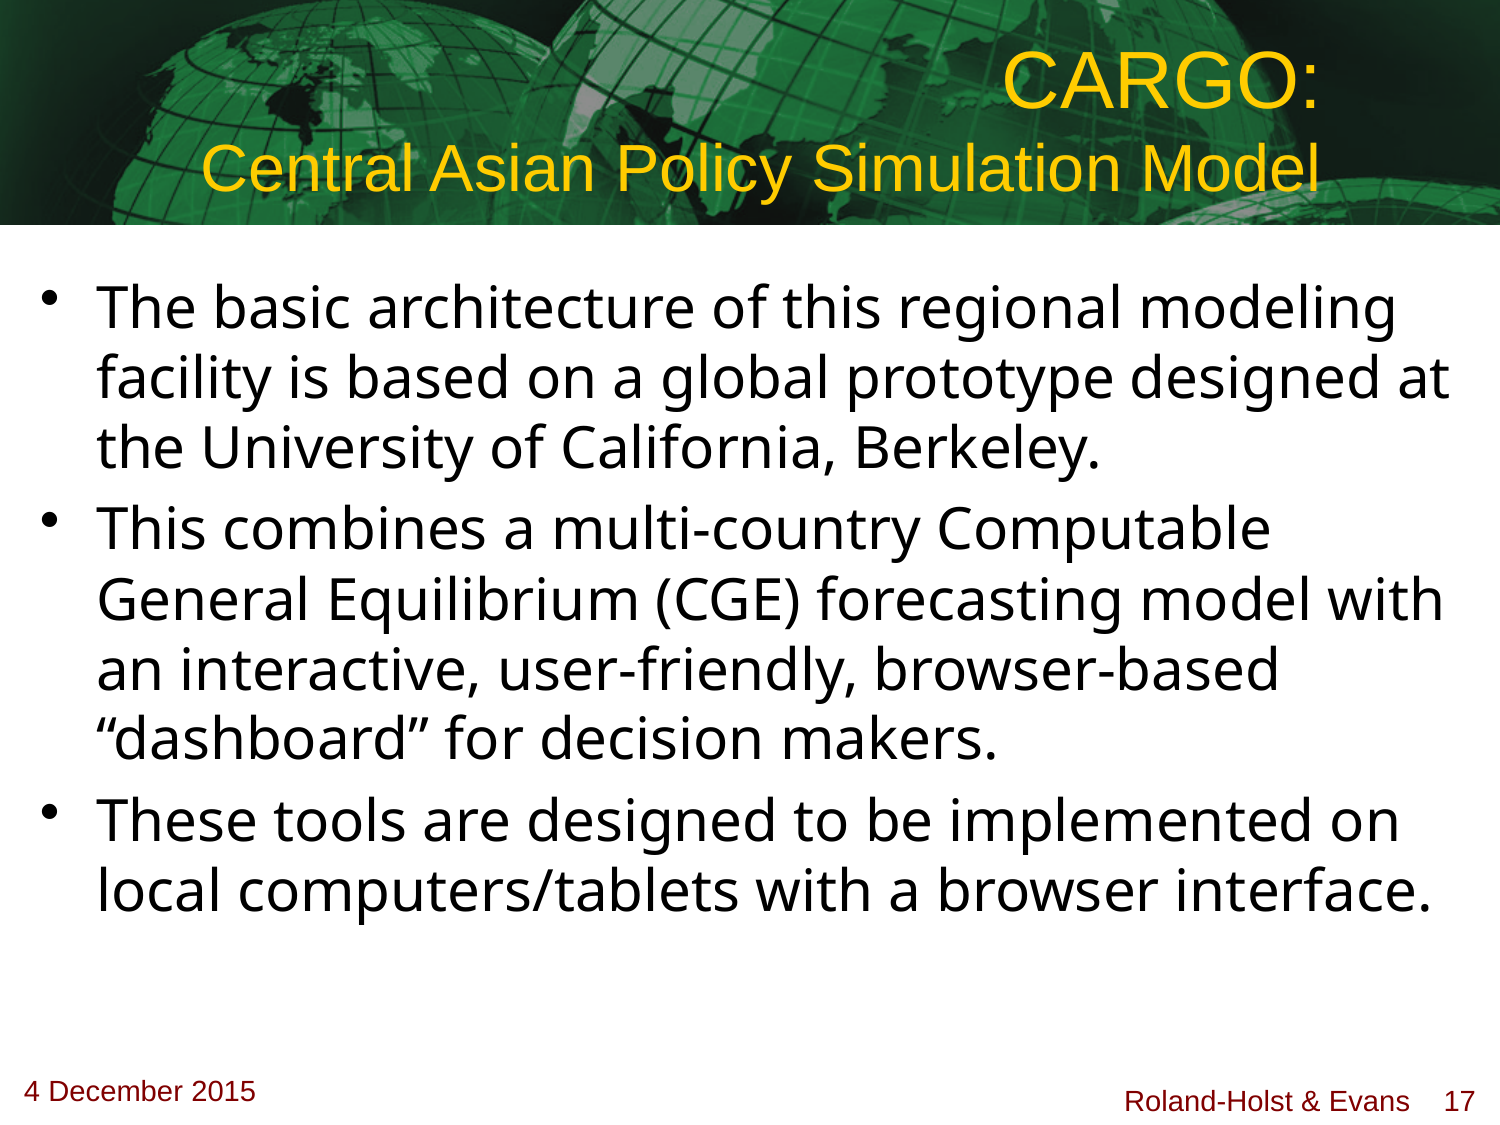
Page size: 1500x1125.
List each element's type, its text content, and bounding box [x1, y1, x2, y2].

title CARGO: Central Asian Policy Simulation Model [24, 22, 1338, 211]
list The basic architecture of this regional modeling facility is based on a global prototype designed at the University of California, Berkeley. This combines a multi-country Computable General Equilibrium (CGE) forecasting model with an interactive, user-friendly, browser-based “dashboard” for decision makers. These tools are designed to be implemented on local computers/tablets with a browser interface. [24, 262, 1475, 1063]
picture [0, 0, 1500, 225]
